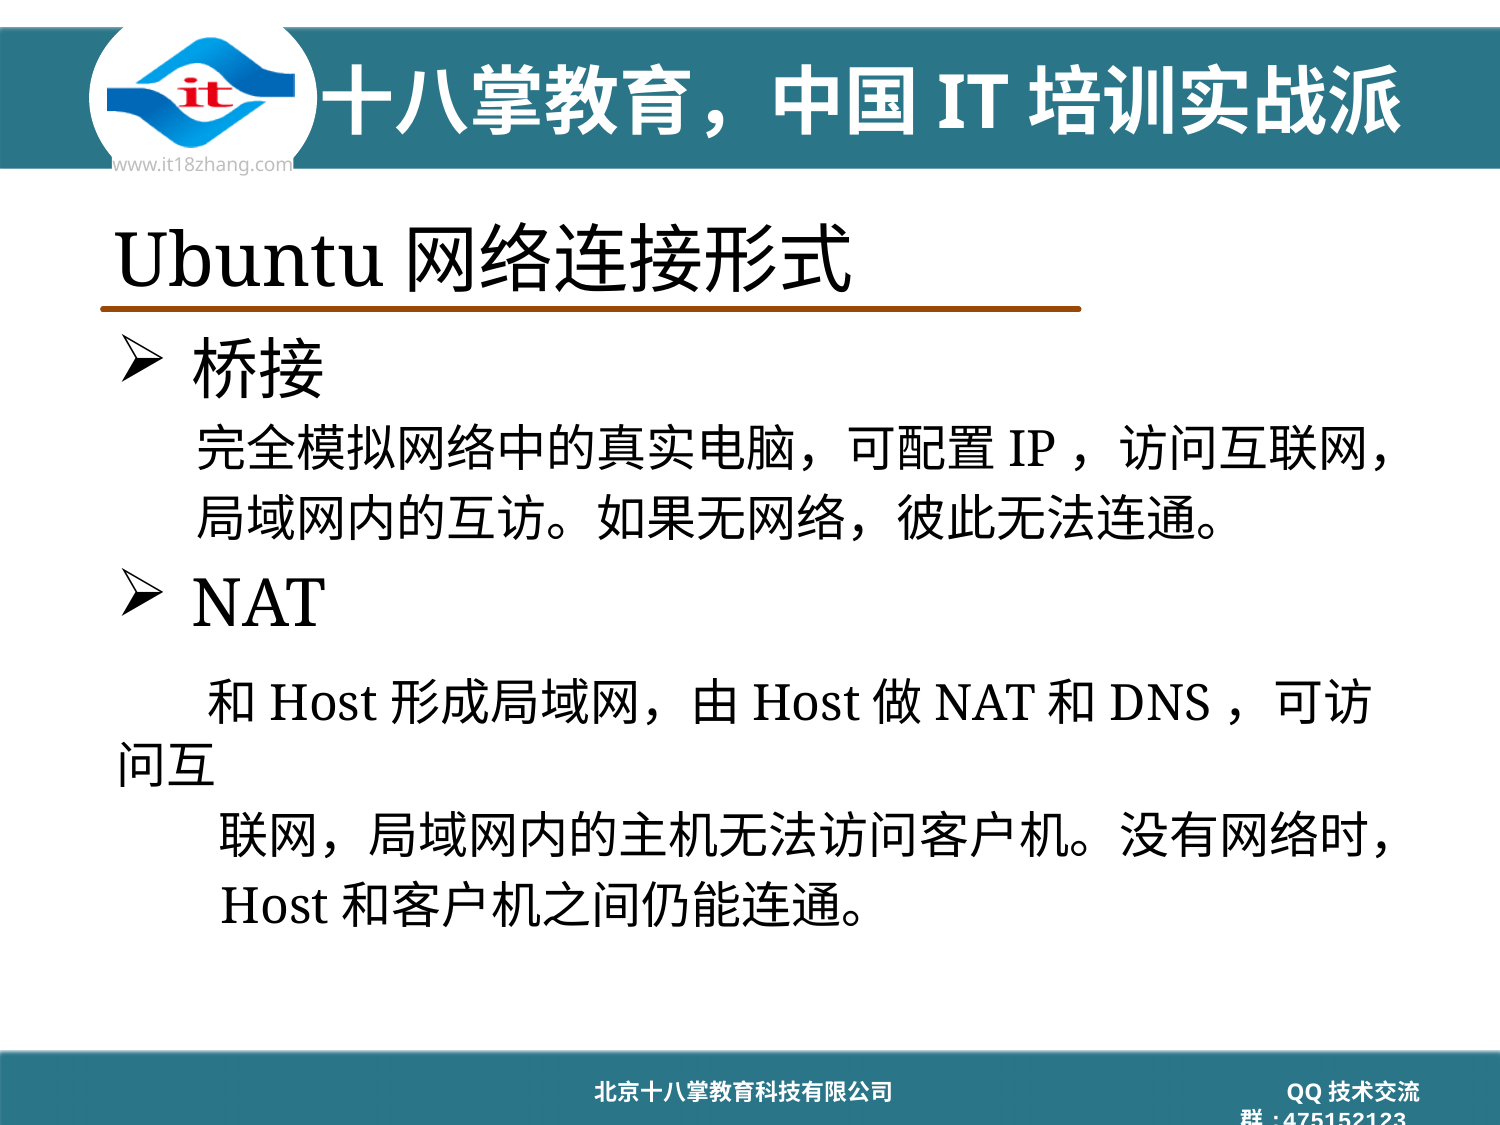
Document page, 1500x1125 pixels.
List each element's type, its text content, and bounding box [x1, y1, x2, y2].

title Ubuntu网络连接形式 [100, 204, 1424, 303]
picture [107, 37, 295, 148]
list 桥接 完全模拟网络中的真实电脑，可配置IP，访问互联网， 局域网内的互访。如果无网络，彼此无法连通。 NAT 和Host形成局域网，由Host做NAT和DNS，可访问互 联网，局域网内的主机无法访问客户机。没有网络时， Host和客户机之间仍能连通。 [101, 319, 1424, 1017]
